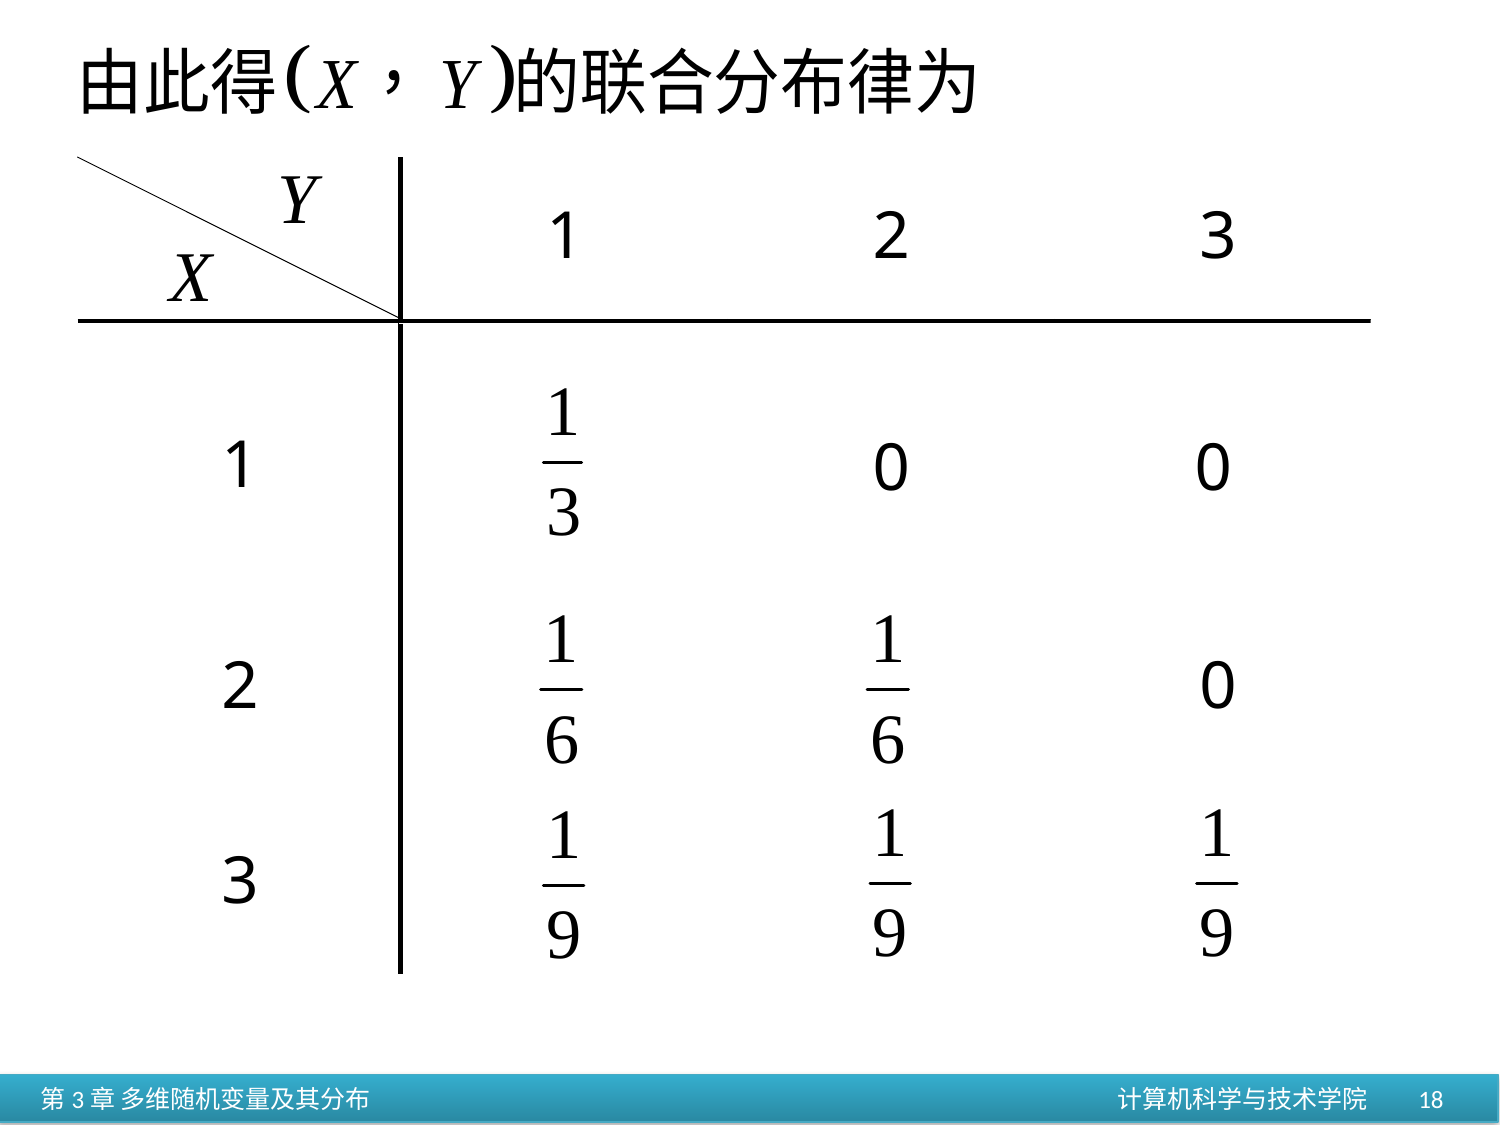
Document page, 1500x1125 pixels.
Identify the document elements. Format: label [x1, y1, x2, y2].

text_box [76, 30, 989, 123]
text_box [61, 125, 1371, 1037]
